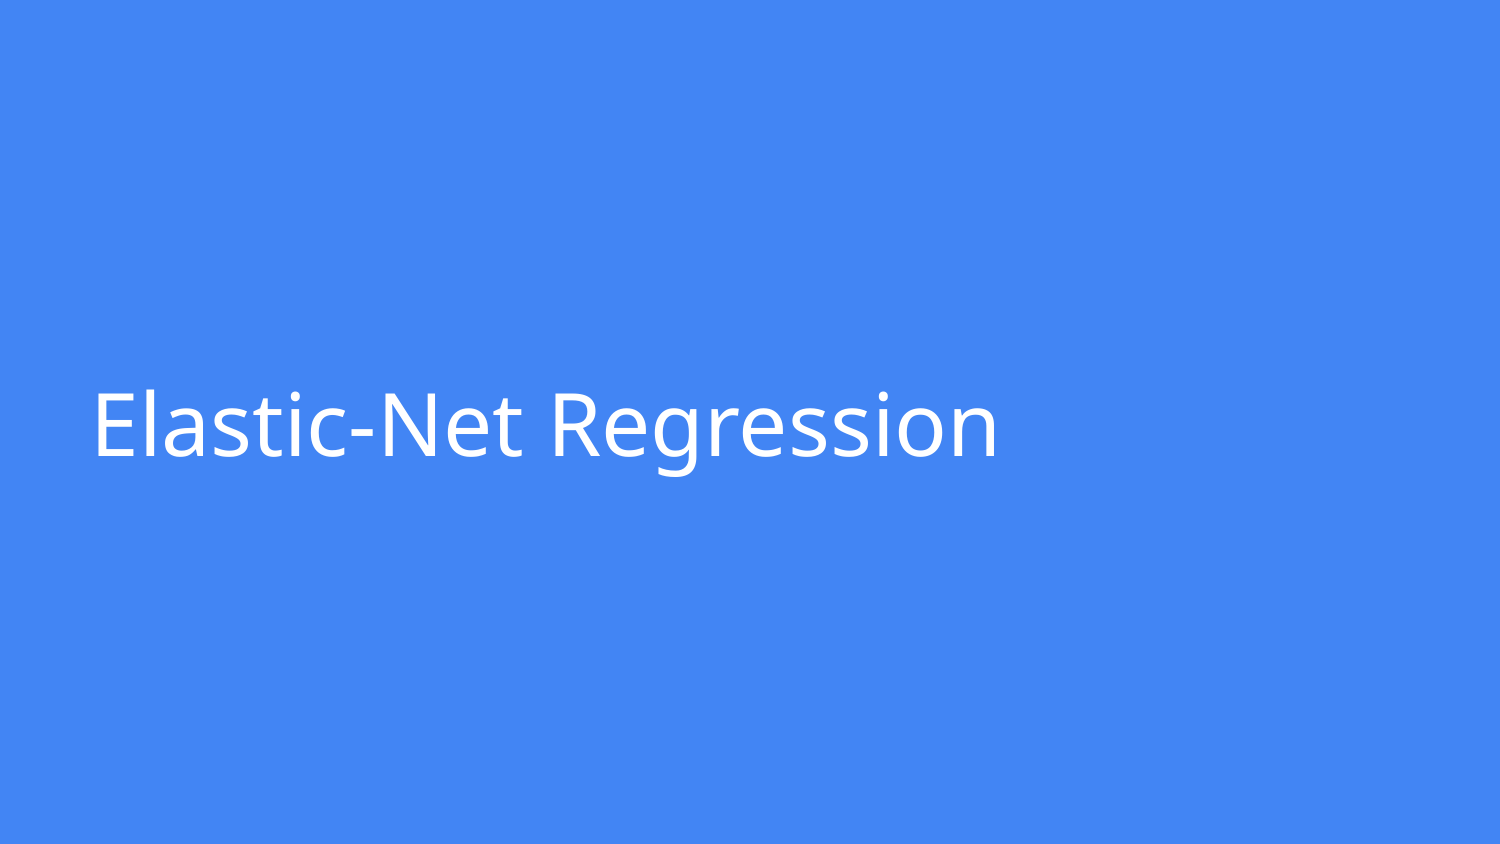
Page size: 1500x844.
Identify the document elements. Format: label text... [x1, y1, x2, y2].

title Elastic-Net Regression [75, 338, 1425, 505]
